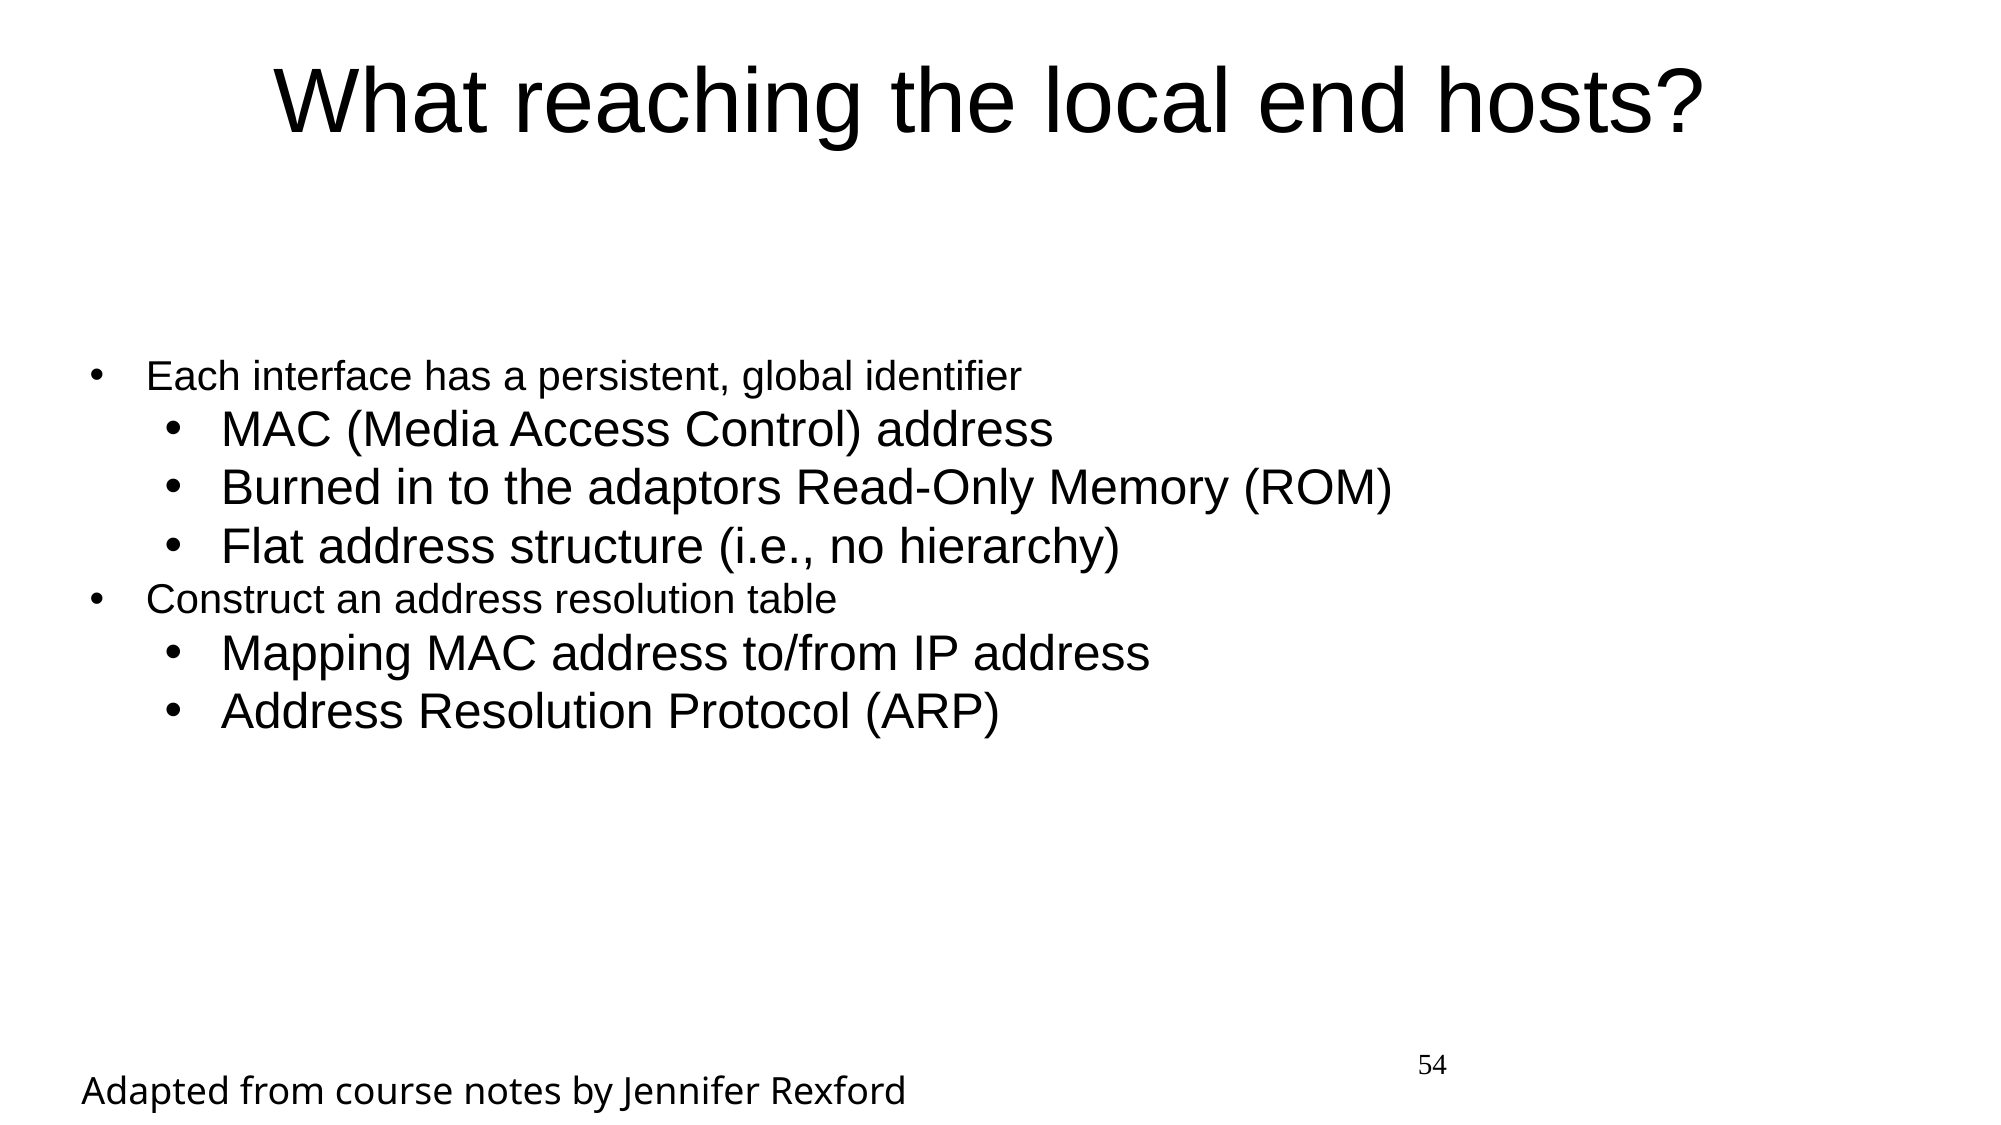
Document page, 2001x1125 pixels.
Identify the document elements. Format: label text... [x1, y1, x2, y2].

slide_number 54 [1312, 1037, 1463, 1100]
text_box Adapted from course notes by Jennifer Rexford [66, 1059, 923, 1119]
title What reaching the local end hosts? [45, 45, 1937, 187]
list Each interface has a persistent, global identifier MAC (Media Access Control) address Burned in to the adaptors Read-Only Memory (ROM) Flat address structure (i.e., no hierarchy) Construct an address resolution table Mapping MAC address to/from IP address Address Resolution Protocol (ARP) [74, 272, 1966, 985]
